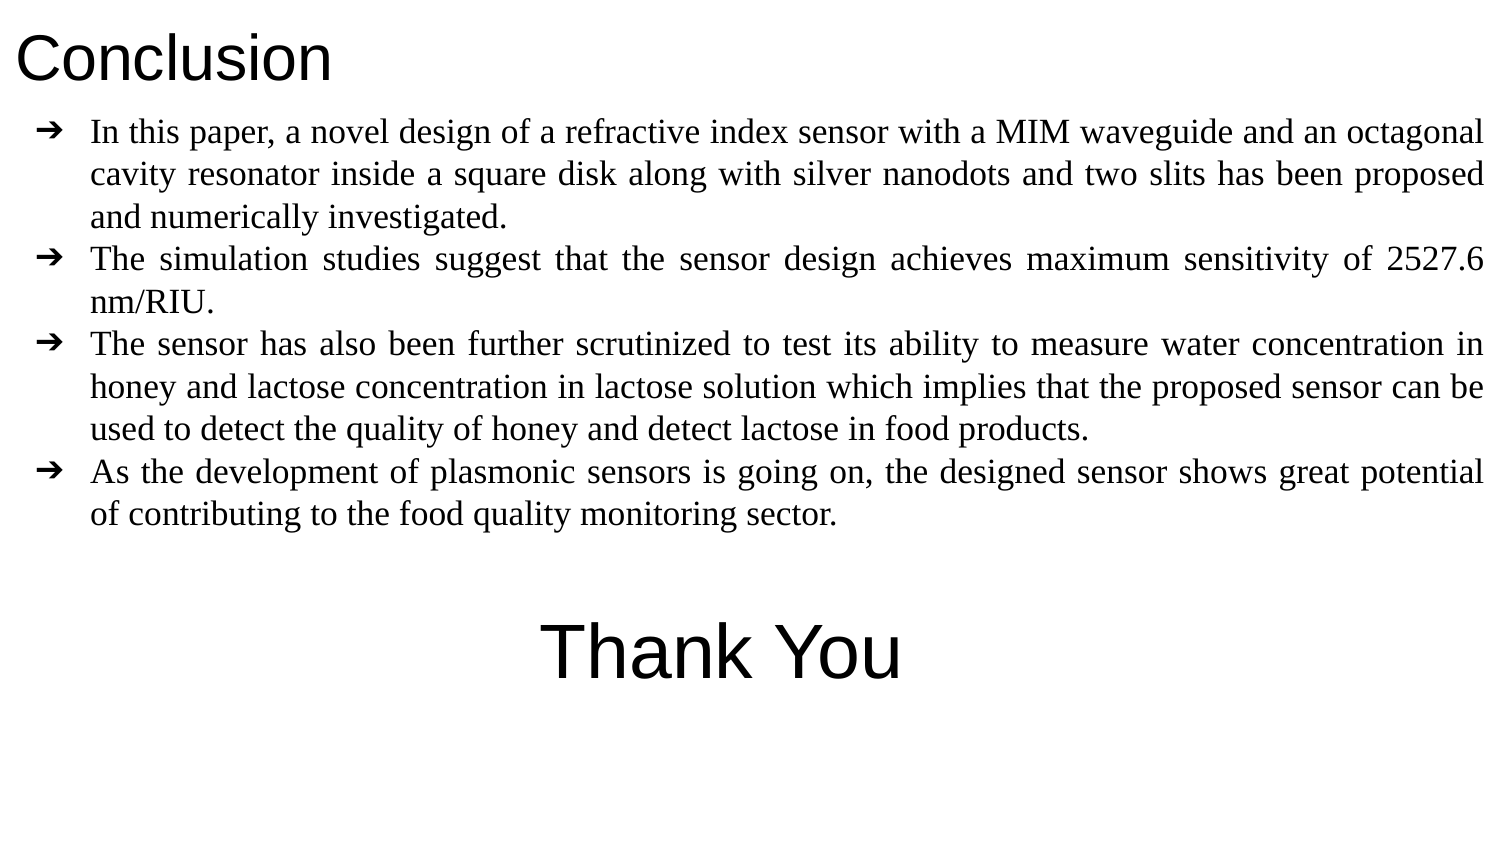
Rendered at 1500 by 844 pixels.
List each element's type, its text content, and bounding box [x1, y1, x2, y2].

title Conclusion [0, 0, 1398, 92]
text_box Thank You [524, 586, 1017, 709]
text_box In this paper, a novel design of a refractive index sensor with a MIM waveguide and an octagonal cavity resonator inside a square disk along with silver nanodots and two slits has been proposed and numerically investigated. The simulation studies suggest that the sensor design achieves maximum sensitivity of 2527.6 nm/RIU. The sensor has also been further scrutinized to test its ability to measure water concentration in honey and lactose concentration in lactose solution which implies that the proposed sensor can be used to detect the quality of honey and detect lactose in food products. As the development of plasmonic sensors is going on, the designed sensor shows great potential of contributing to the food quality monitoring sector. [0, 92, 1500, 548]
